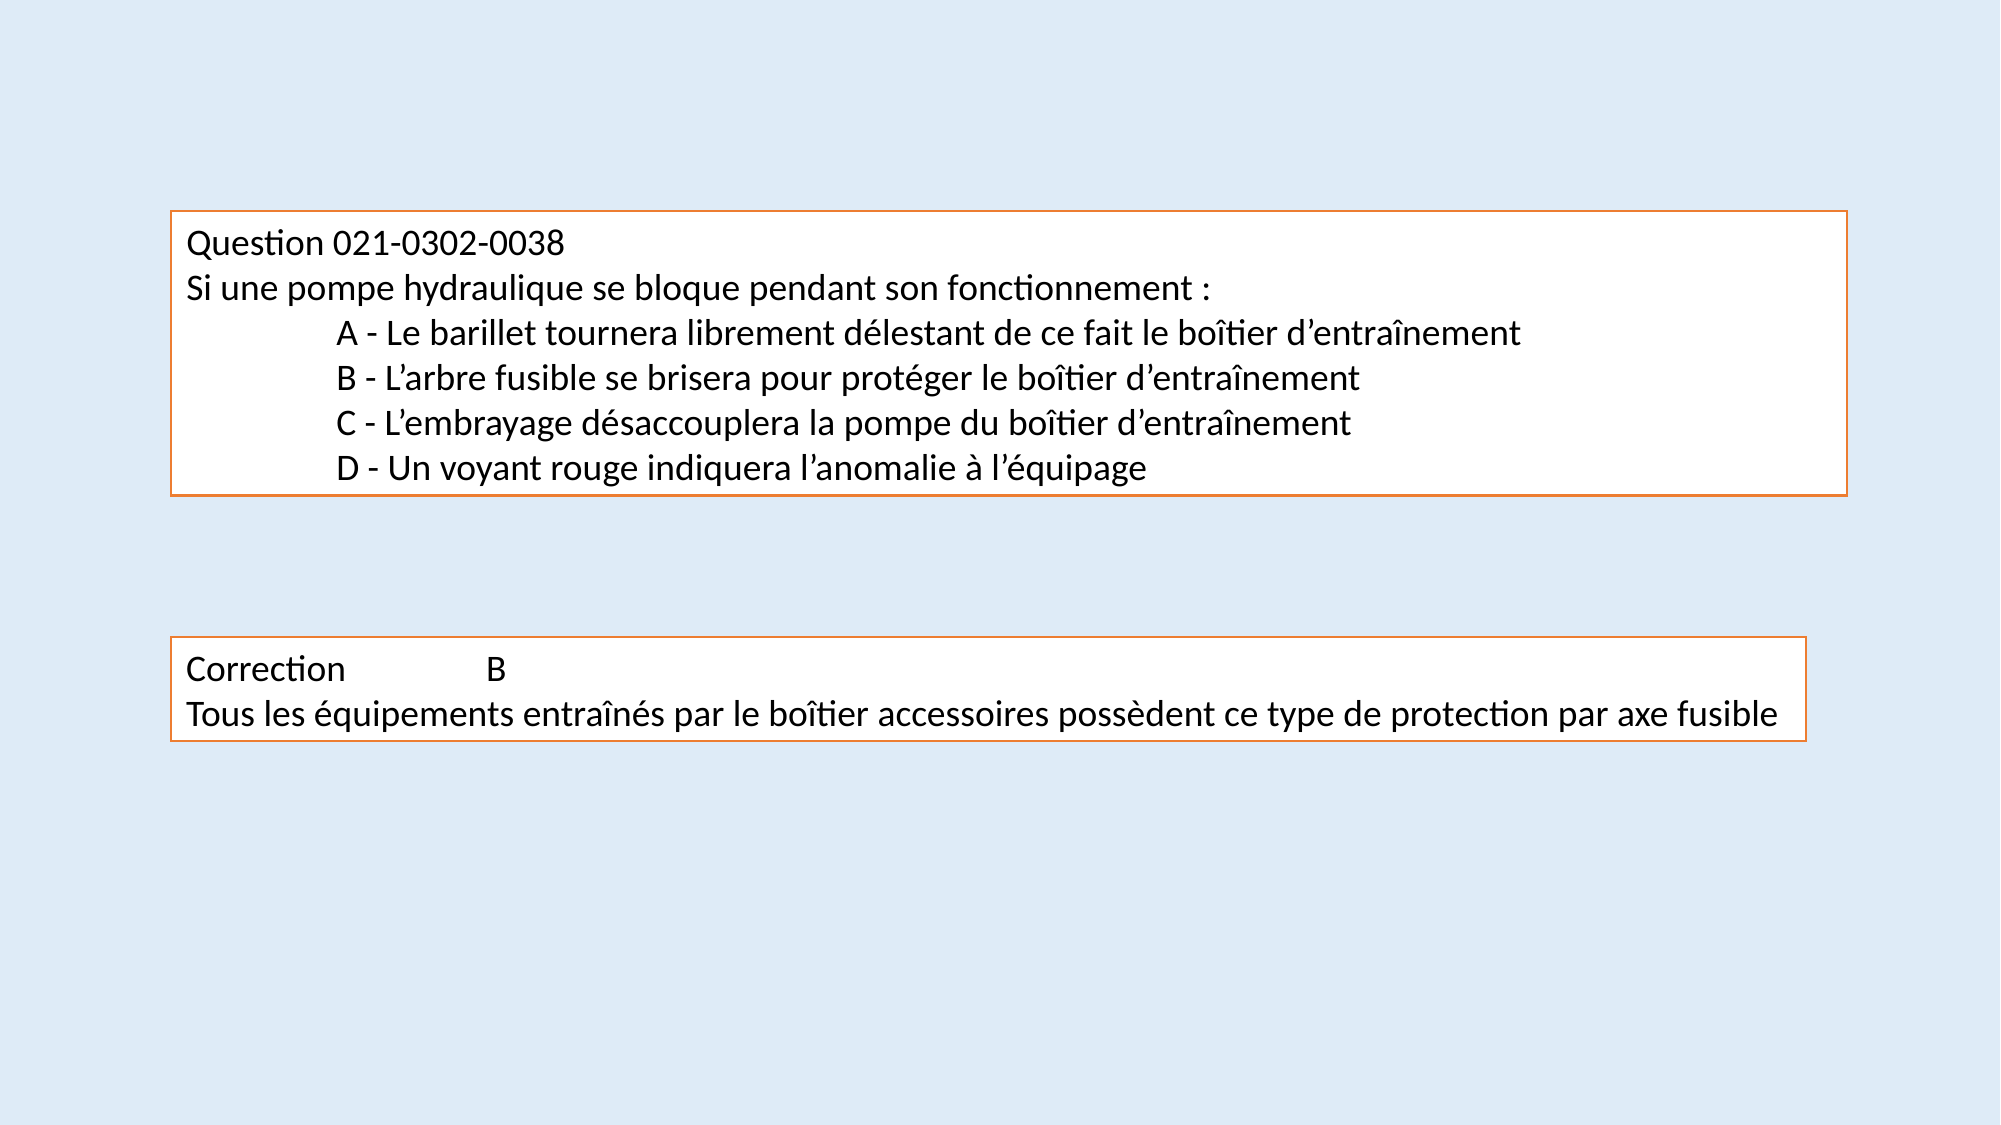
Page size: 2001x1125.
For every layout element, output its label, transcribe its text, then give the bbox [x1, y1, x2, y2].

text_box Question 021-0302-0038 Si une pompe hydraulique se bloque pendant son fonctionnement : A - Le barillet tournera librement délestant de ce fait le boîtier d’entraînement B - L’arbre fusible se brisera pour protéger le boîtier d’entraînement C - L’embrayage désaccouplera la pompe du boîtier d’entraînement D - Un voyant rouge indiquera l’anomalie à l’équipage [170, 210, 1848, 497]
text_box Correction B Tous les équipements entraînés par le boîtier accessoires possèdent ce type de protection par axe fusible [170, 636, 1807, 742]
